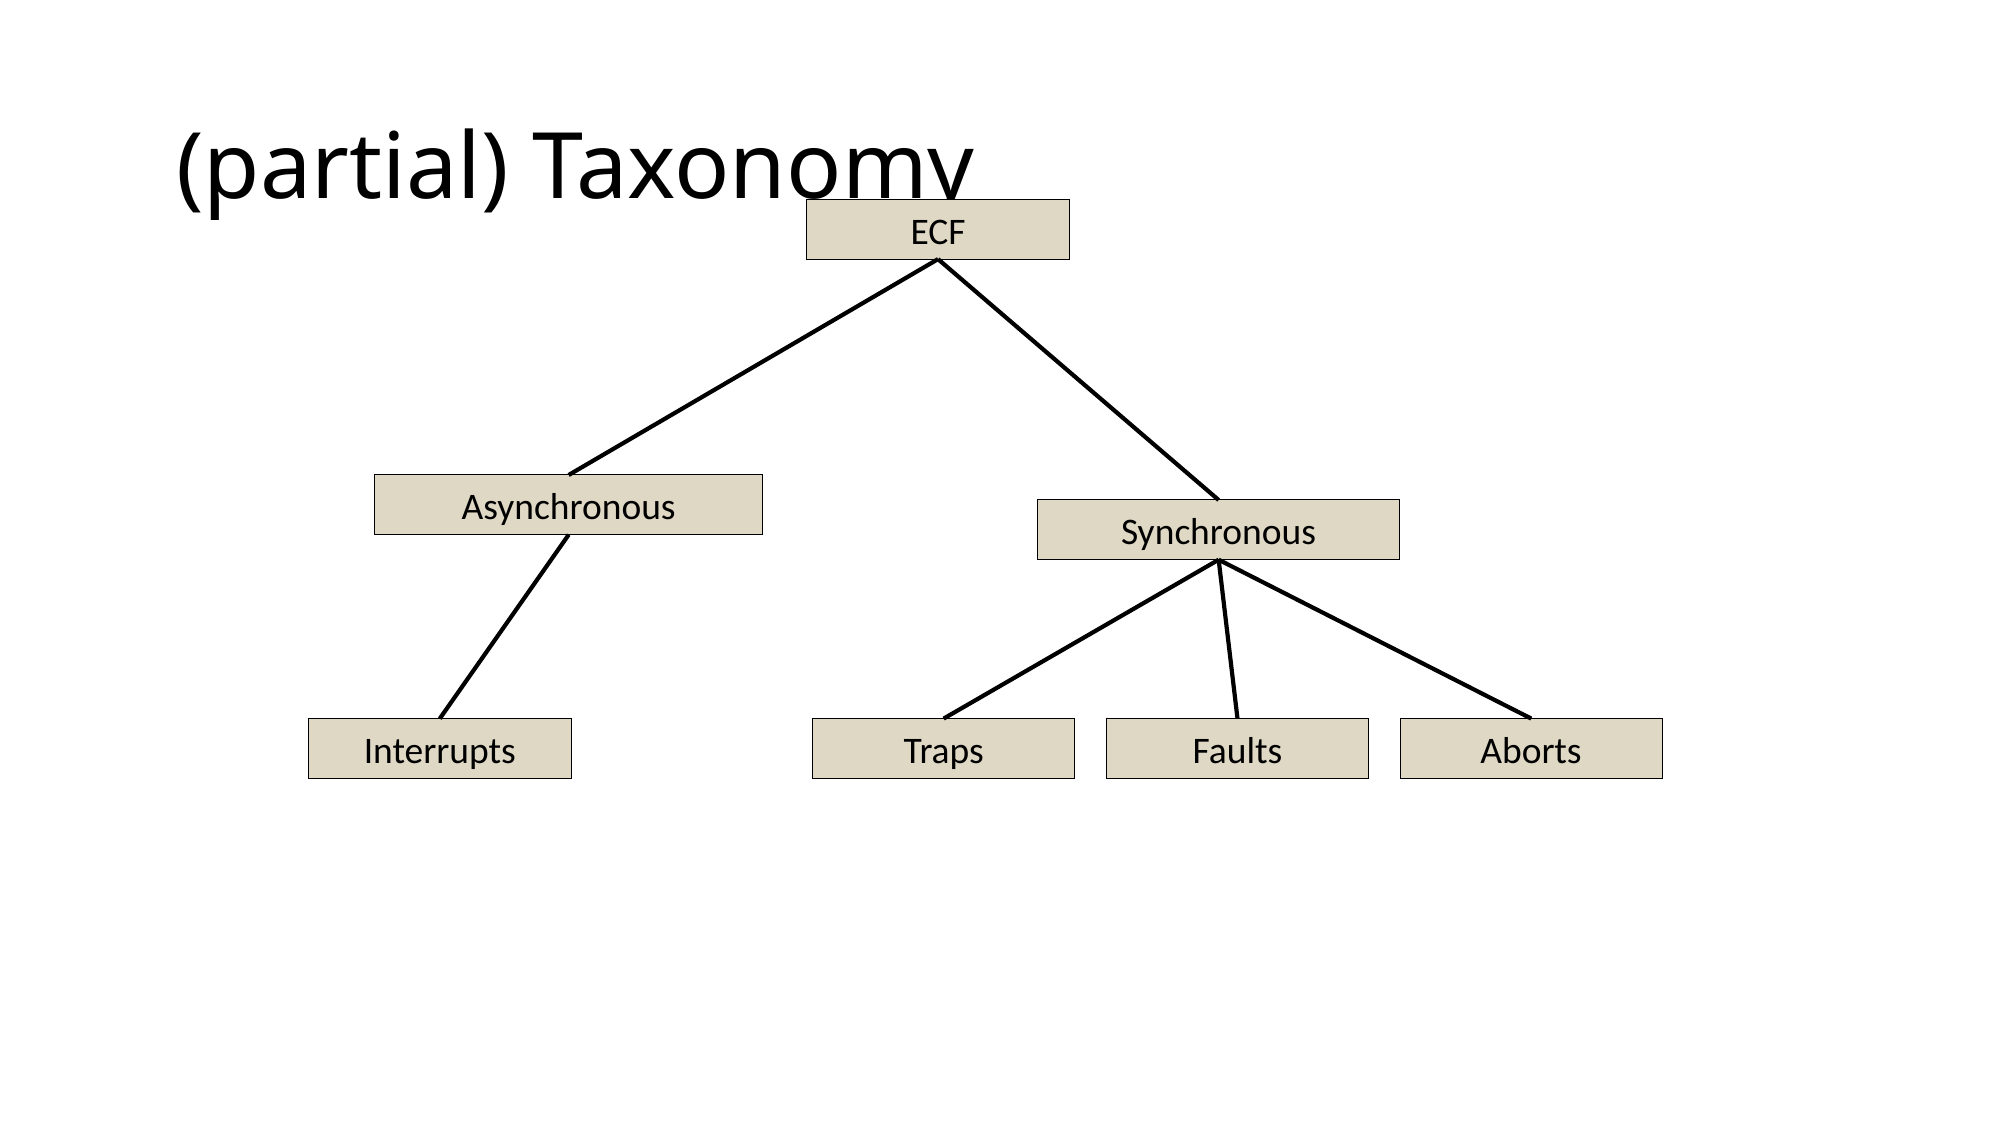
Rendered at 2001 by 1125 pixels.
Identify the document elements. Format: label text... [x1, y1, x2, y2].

text_box ECF [806, 199, 1070, 259]
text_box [938, 259, 1219, 500]
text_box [1218, 560, 1532, 719]
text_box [439, 535, 569, 719]
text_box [943, 560, 1218, 719]
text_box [568, 259, 938, 475]
text_box Synchronous [1037, 499, 1400, 560]
text_box Interrupts [308, 718, 572, 779]
text_box Faults [1106, 719, 1369, 779]
text_box Asynchronous [374, 474, 763, 535]
text_box Traps [812, 718, 1075, 779]
text_box Aborts [1400, 718, 1663, 779]
title (partial) Taxonomy [137, 59, 1863, 278]
